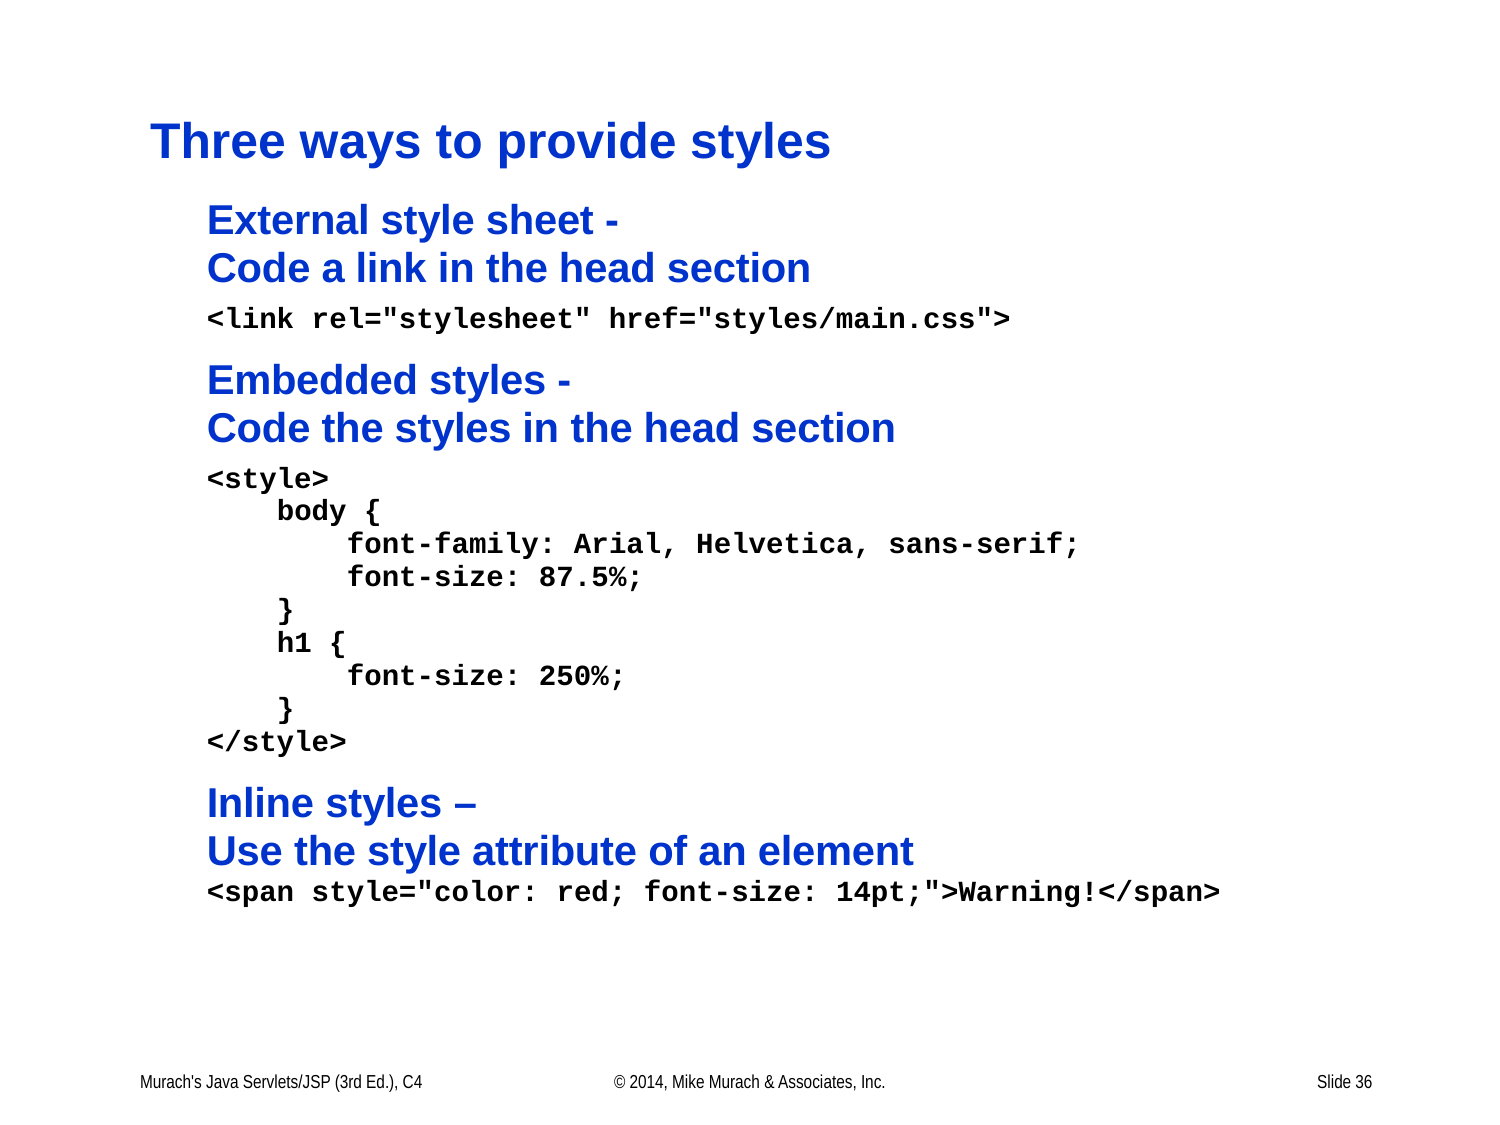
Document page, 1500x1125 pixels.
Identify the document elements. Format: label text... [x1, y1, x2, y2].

slide_number Murach's Java Servlets/JSP (3rd Ed.), C4 [125, 1025, 450, 1100]
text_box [149, 177, 1347, 963]
footer © 2014, Mike Murach & Associates, Inc. [474, 1025, 1025, 1100]
slide_number Slide 36 [1074, 1025, 1388, 1100]
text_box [149, 112, 1347, 176]
